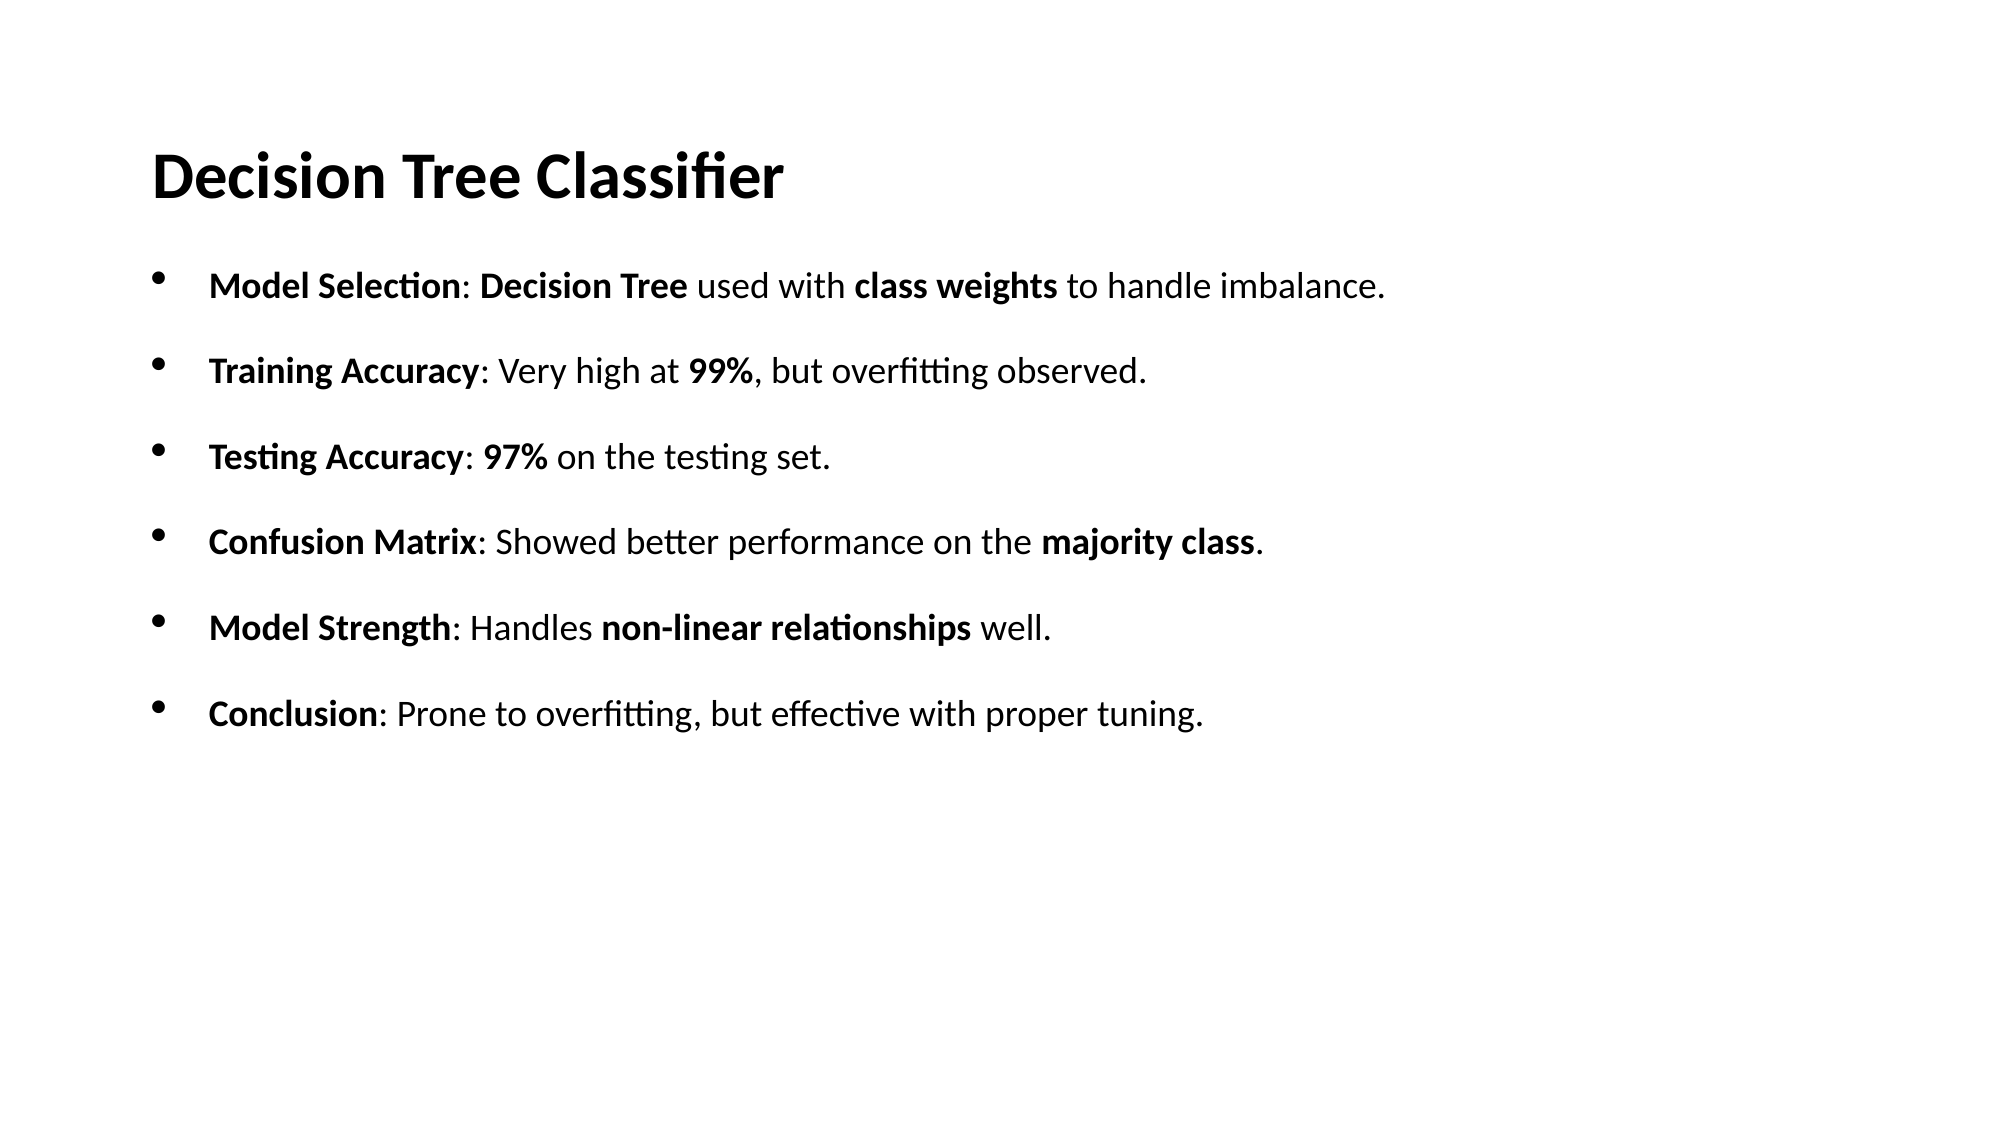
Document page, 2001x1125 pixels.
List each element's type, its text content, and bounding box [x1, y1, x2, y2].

title Decision Tree Classifier [137, 59, 1863, 249]
list Model Selection: Decision Tree used with class weights to handle imbalance. Training Accuracy: Very high at 99%, but overfitting observed. Testing Accuracy: 97% on the testing set. Confusion Matrix: Showed better performance on the majority class. Model Strength: Handles non-linear relationships well. Conclusion: Prone to overfitting, but effective with proper tuning. [137, 249, 1863, 1093]
